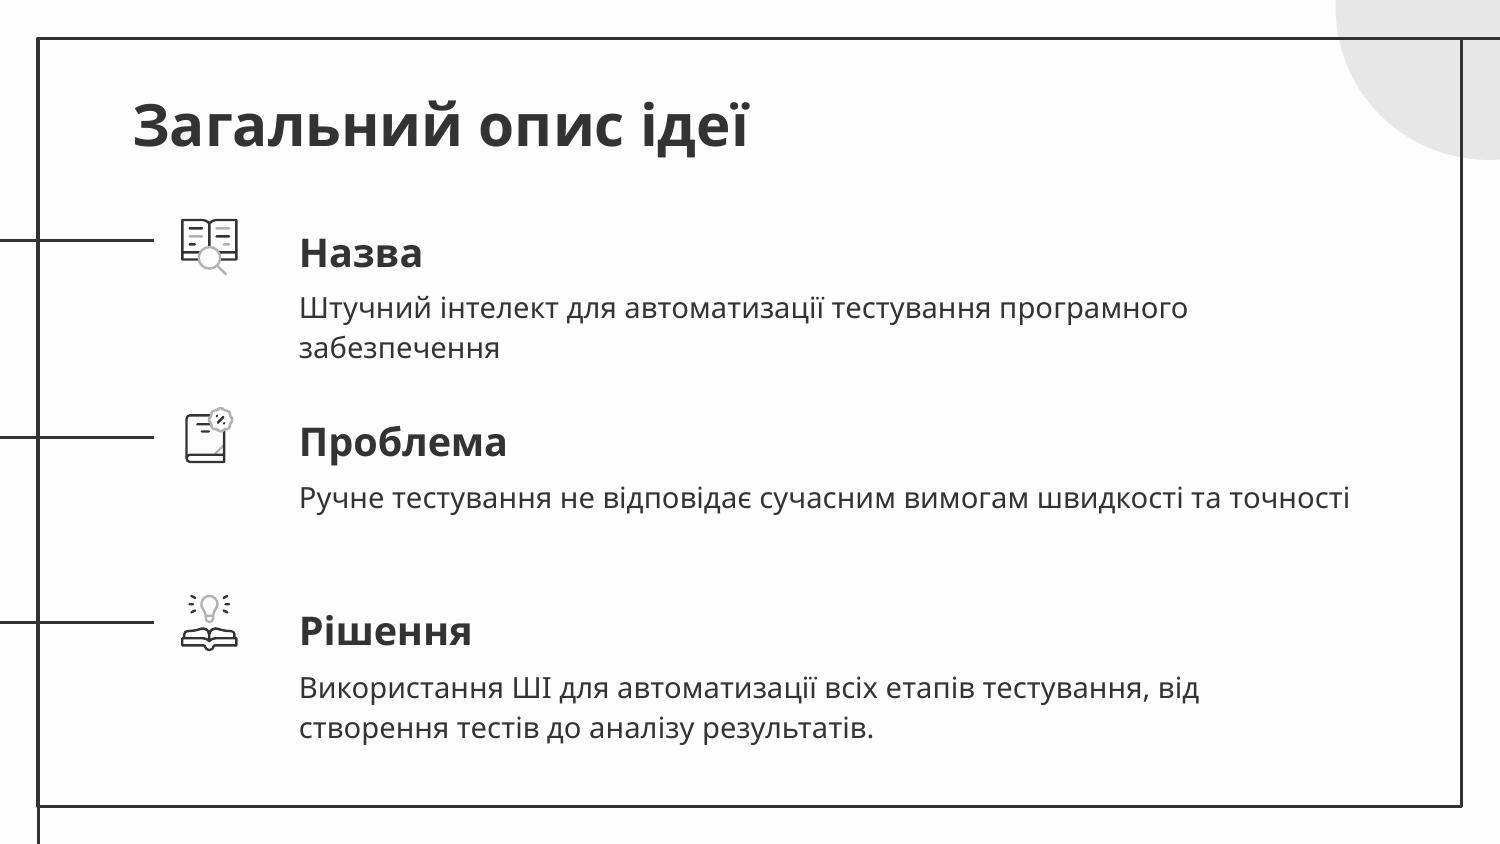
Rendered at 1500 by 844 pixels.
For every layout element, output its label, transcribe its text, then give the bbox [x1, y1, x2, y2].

subtitle Використання ШІ для автоматизації всіх етапів тестування, від створення тестів до аналізу результатів. [283, 669, 1369, 736]
subtitle Проблема [283, 392, 1369, 480]
subtitle Штучний інтелект для автоматизації тестування програмного забезпечення [283, 291, 1369, 357]
subtitle Рішення [283, 581, 1369, 669]
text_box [180, 594, 238, 652]
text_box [184, 406, 234, 464]
title Загальний опис ідеї [116, 72, 1382, 167]
subtitle Ручне тестування не відповідає сучасним вимогам швидкості та точності [283, 480, 1369, 546]
subtitle Назва [283, 203, 1369, 291]
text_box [180, 218, 238, 276]
